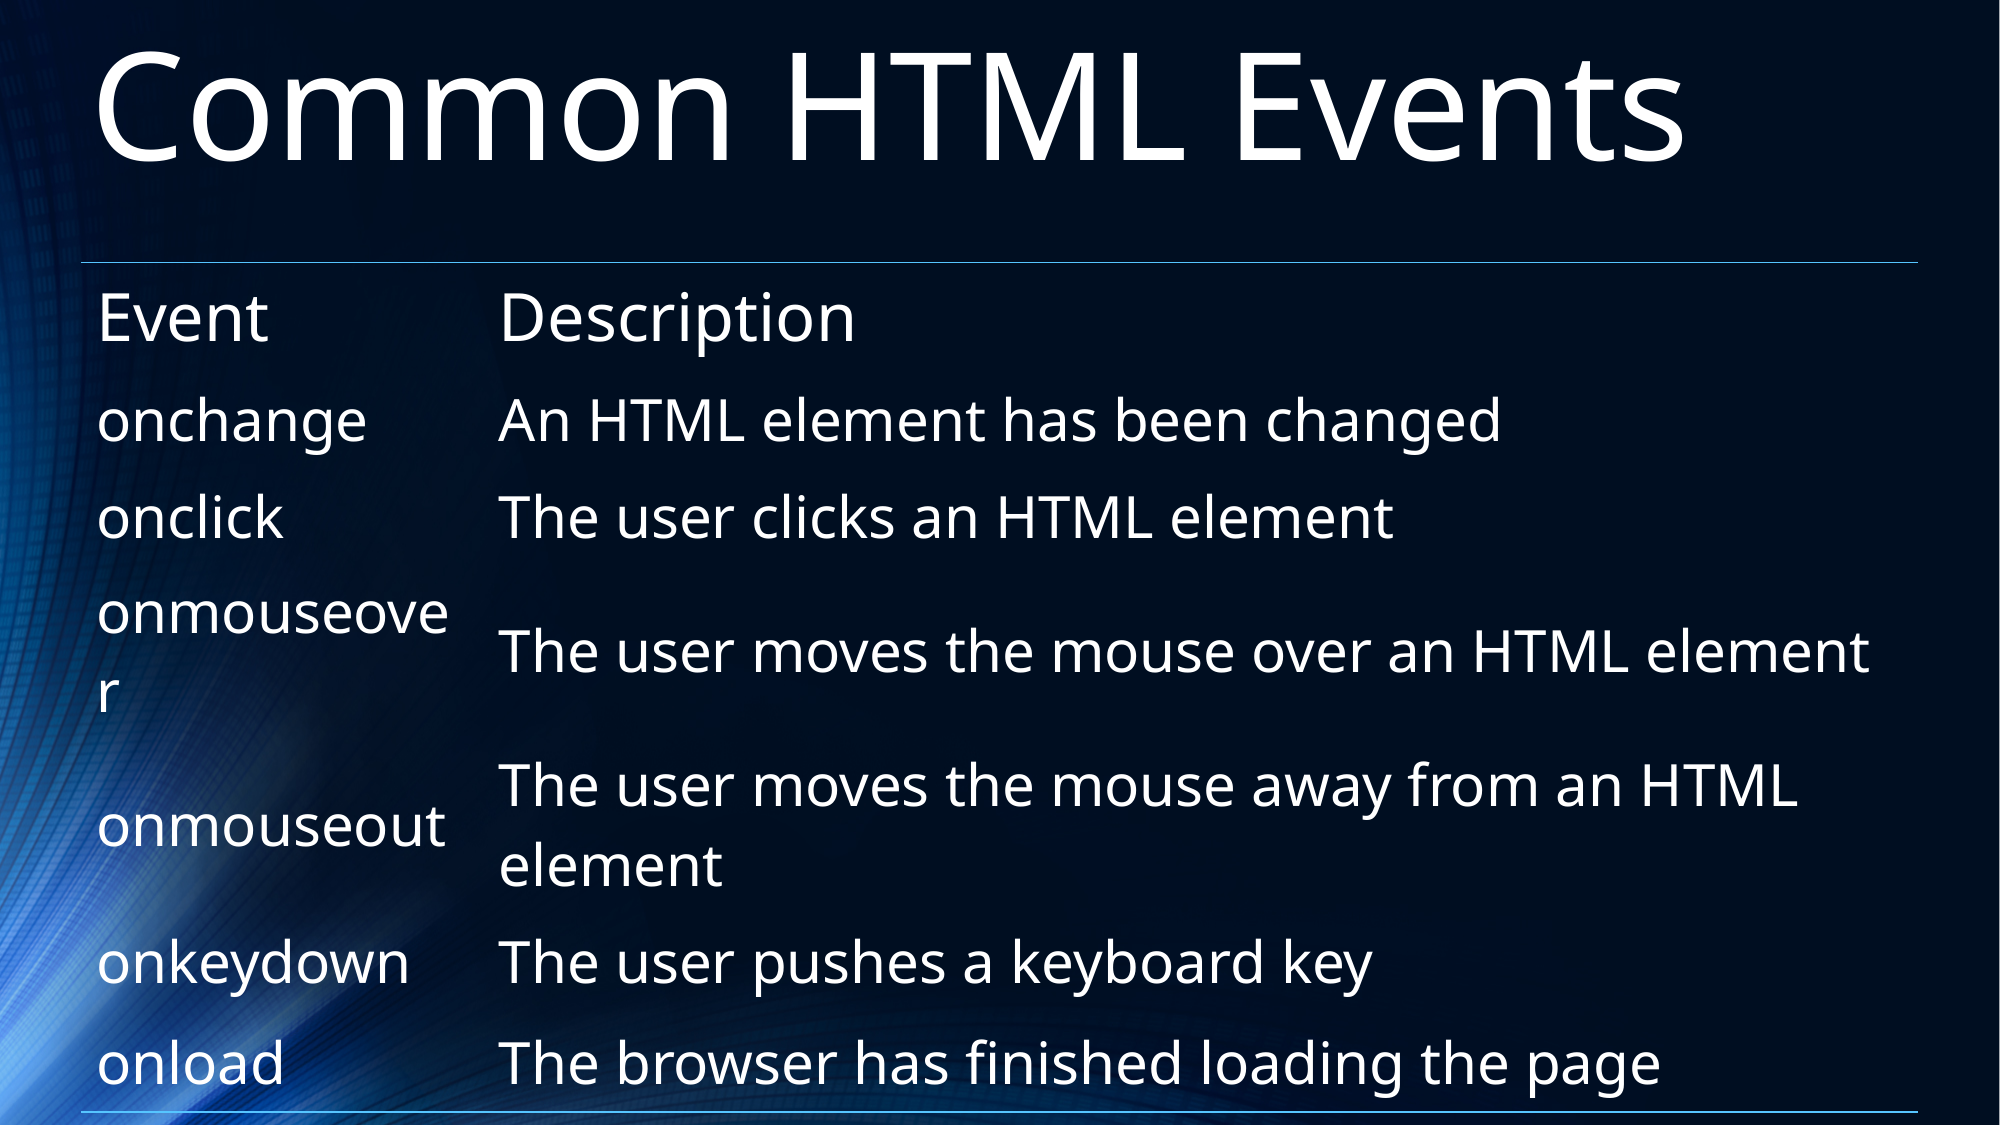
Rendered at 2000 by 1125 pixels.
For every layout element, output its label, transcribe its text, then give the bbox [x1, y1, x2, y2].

table_cell The browser has finished loading the page [484, 1011, 1918, 1111]
table_cell onmouseout [81, 737, 484, 911]
table_header Event [81, 263, 484, 368]
table_cell The user moves the mouse away from an HTML element [484, 737, 1918, 911]
picture [0, 263, 2000, 1125]
table_cell onchange [81, 368, 484, 469]
table_cell onclick [81, 469, 484, 564]
table_cell The user clicks an HTML element [484, 469, 1918, 564]
table_cell An HTML element has been changed [484, 368, 1918, 469]
table_cell The user pushes a keyboard key [484, 911, 1918, 1011]
table_cell onkeydown [81, 911, 484, 1011]
table_cell onmouseover [81, 564, 484, 737]
list Common HTML Events [0, 2, 2000, 263]
table_cell The user moves the mouse over an HTML element [484, 564, 1918, 737]
table_cell onload [81, 1011, 484, 1111]
table_header Description [484, 263, 1918, 368]
